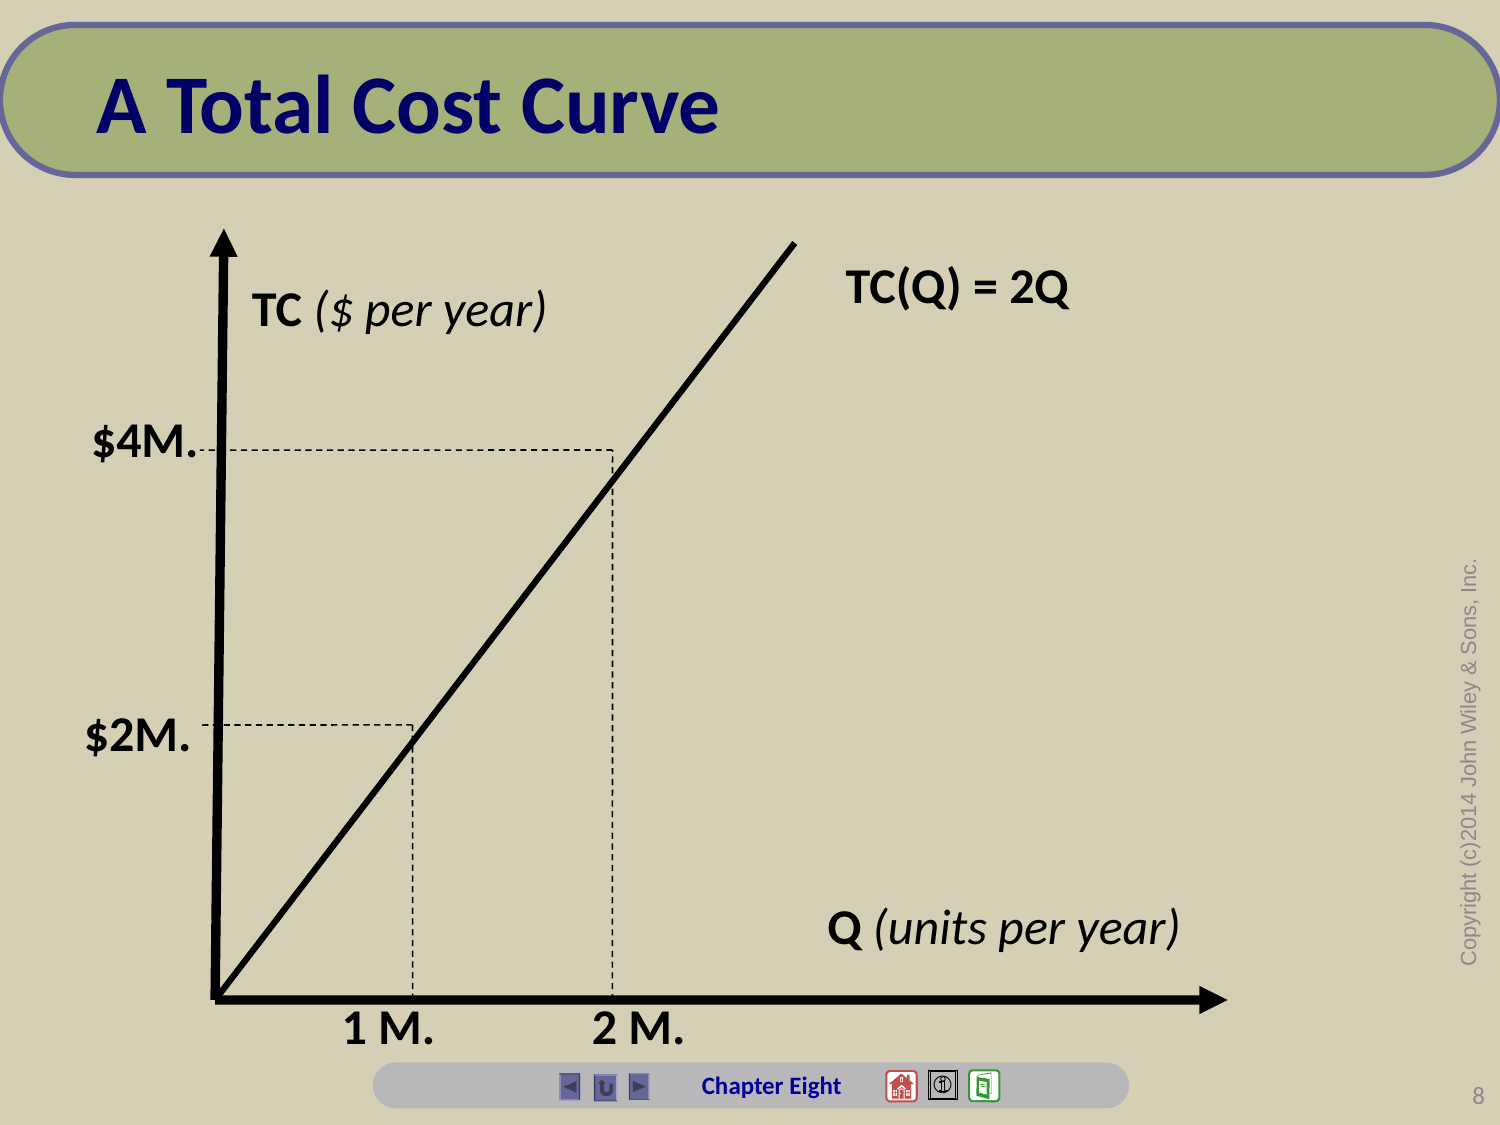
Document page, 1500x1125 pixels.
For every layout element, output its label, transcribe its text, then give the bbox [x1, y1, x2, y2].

text_box [215, 993, 1228, 1007]
text_box 1 M. [326, 987, 451, 999]
text_box 2 M. [577, 987, 701, 999]
text_box TC(Q) = 2Q [830, 246, 1084, 321]
text_box $2M. [0, 694, 207, 769]
text_box [214, 228, 231, 1000]
picture [928, 1069, 958, 1101]
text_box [967, 1068, 1001, 1103]
text_box 2 M. [577, 1001, 701, 1062]
footer Copyright (c)2014 John Wiley & Sons, Inc. [1437, 525, 1498, 1000]
slide_number 8 [1149, 1065, 1500, 1125]
picture [557, 1072, 581, 1101]
text_box TC ($ per year) [237, 268, 563, 344]
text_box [885, 1069, 919, 1103]
text_box Chapter Eight [687, 1062, 857, 1108]
picture [592, 1073, 618, 1103]
text_box [372, 1062, 1130, 1109]
text_box 1 M. [326, 1001, 451, 1063]
text_box A Total Cost Curve [0, 24, 1500, 175]
text_box Q (units per year) [812, 887, 1238, 963]
picture [628, 1072, 652, 1102]
text_box $4M. [76, 399, 214, 475]
